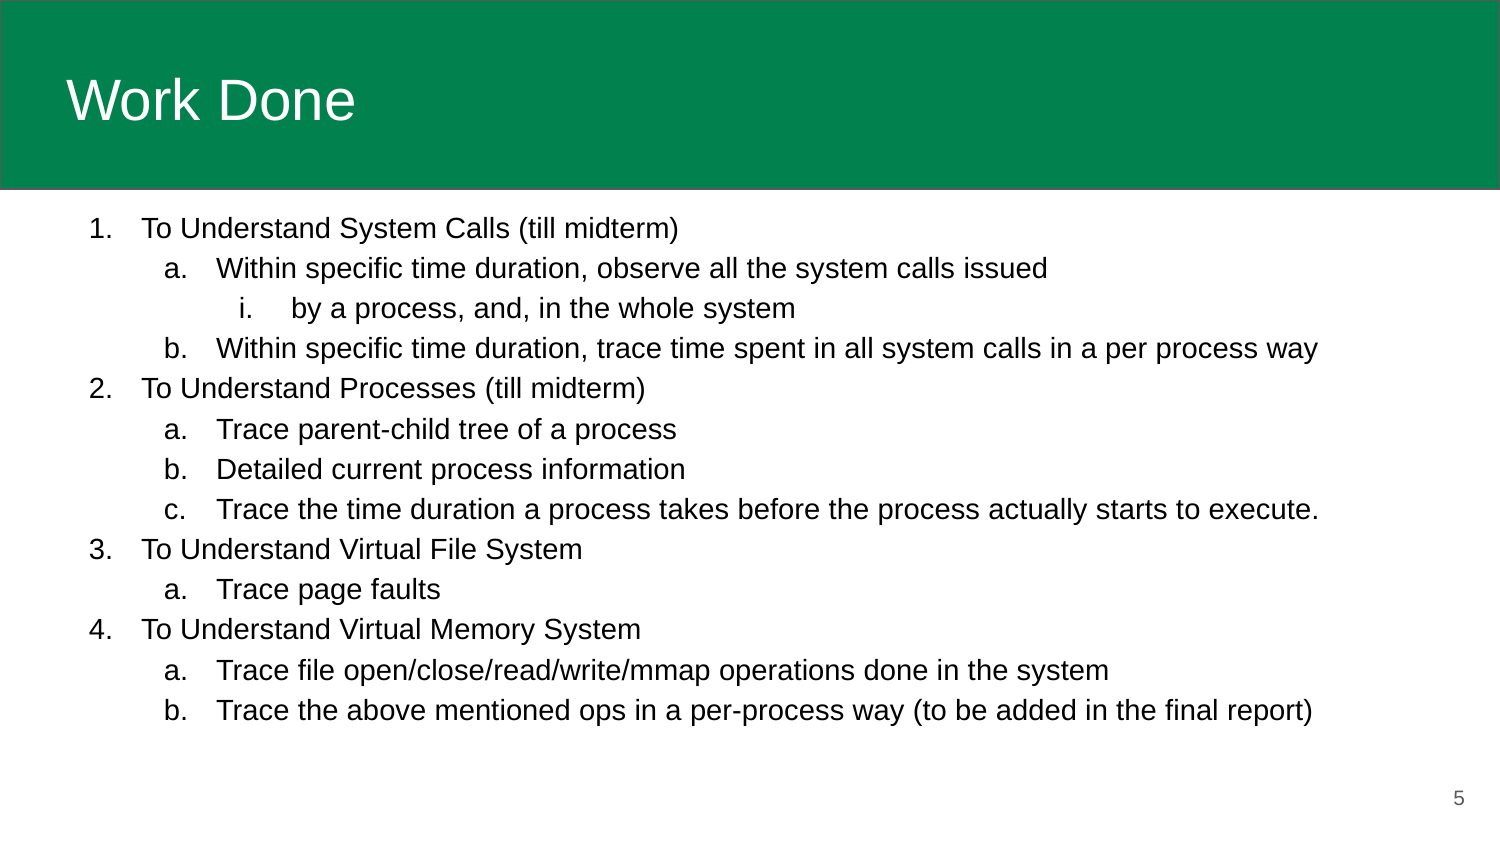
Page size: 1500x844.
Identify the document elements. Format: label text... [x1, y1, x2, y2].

slide_number ‹#› [1389, 764, 1480, 830]
list To Understand System Calls (till midterm) Within specific time duration, observe all the system calls issued by a process, and, in the whole system Within specific time duration, trace time spent in all system calls in a per process way To Understand Processes (till midterm) Trace parent-child tree of a process Detailed current process information Trace the time duration a process takes before the process actually starts to execute. To Understand Virtual File System Trace page faults To Understand Virtual Memory System Trace file open/close/read/write/mmap operations done in the system Trace the above mentioned ops in a per-process way (to be added in the final report) [51, 189, 1449, 750]
title Work Done [51, 47, 1449, 142]
